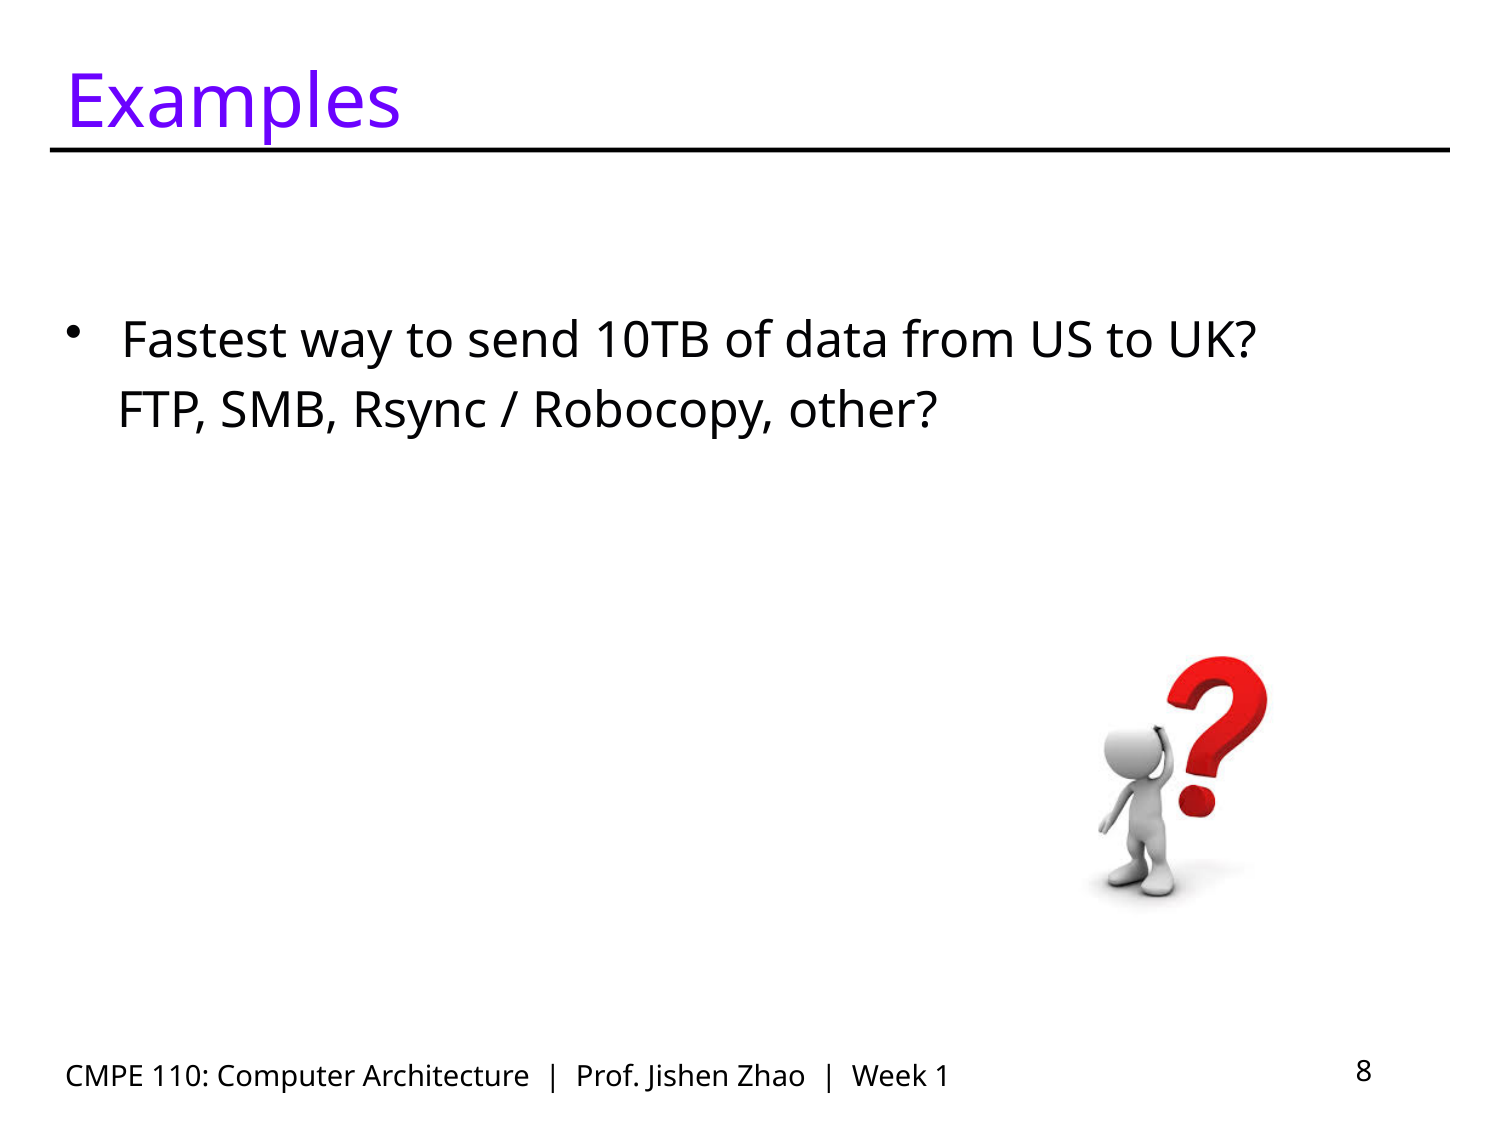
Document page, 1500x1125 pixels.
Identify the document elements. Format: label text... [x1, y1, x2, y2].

list Fastest way to send 10TB of data from US to UK? FTP, SMB, Rsync / Robocopy, other? [49, 299, 1500, 1026]
slide_number 8 [1074, 1049, 1388, 1101]
footer CMPE 110: Computer Architecture | Prof. Jishen Zhao | Week 1 [49, 1049, 988, 1101]
picture [1049, 625, 1288, 938]
title Examples [49, 37, 1451, 151]
